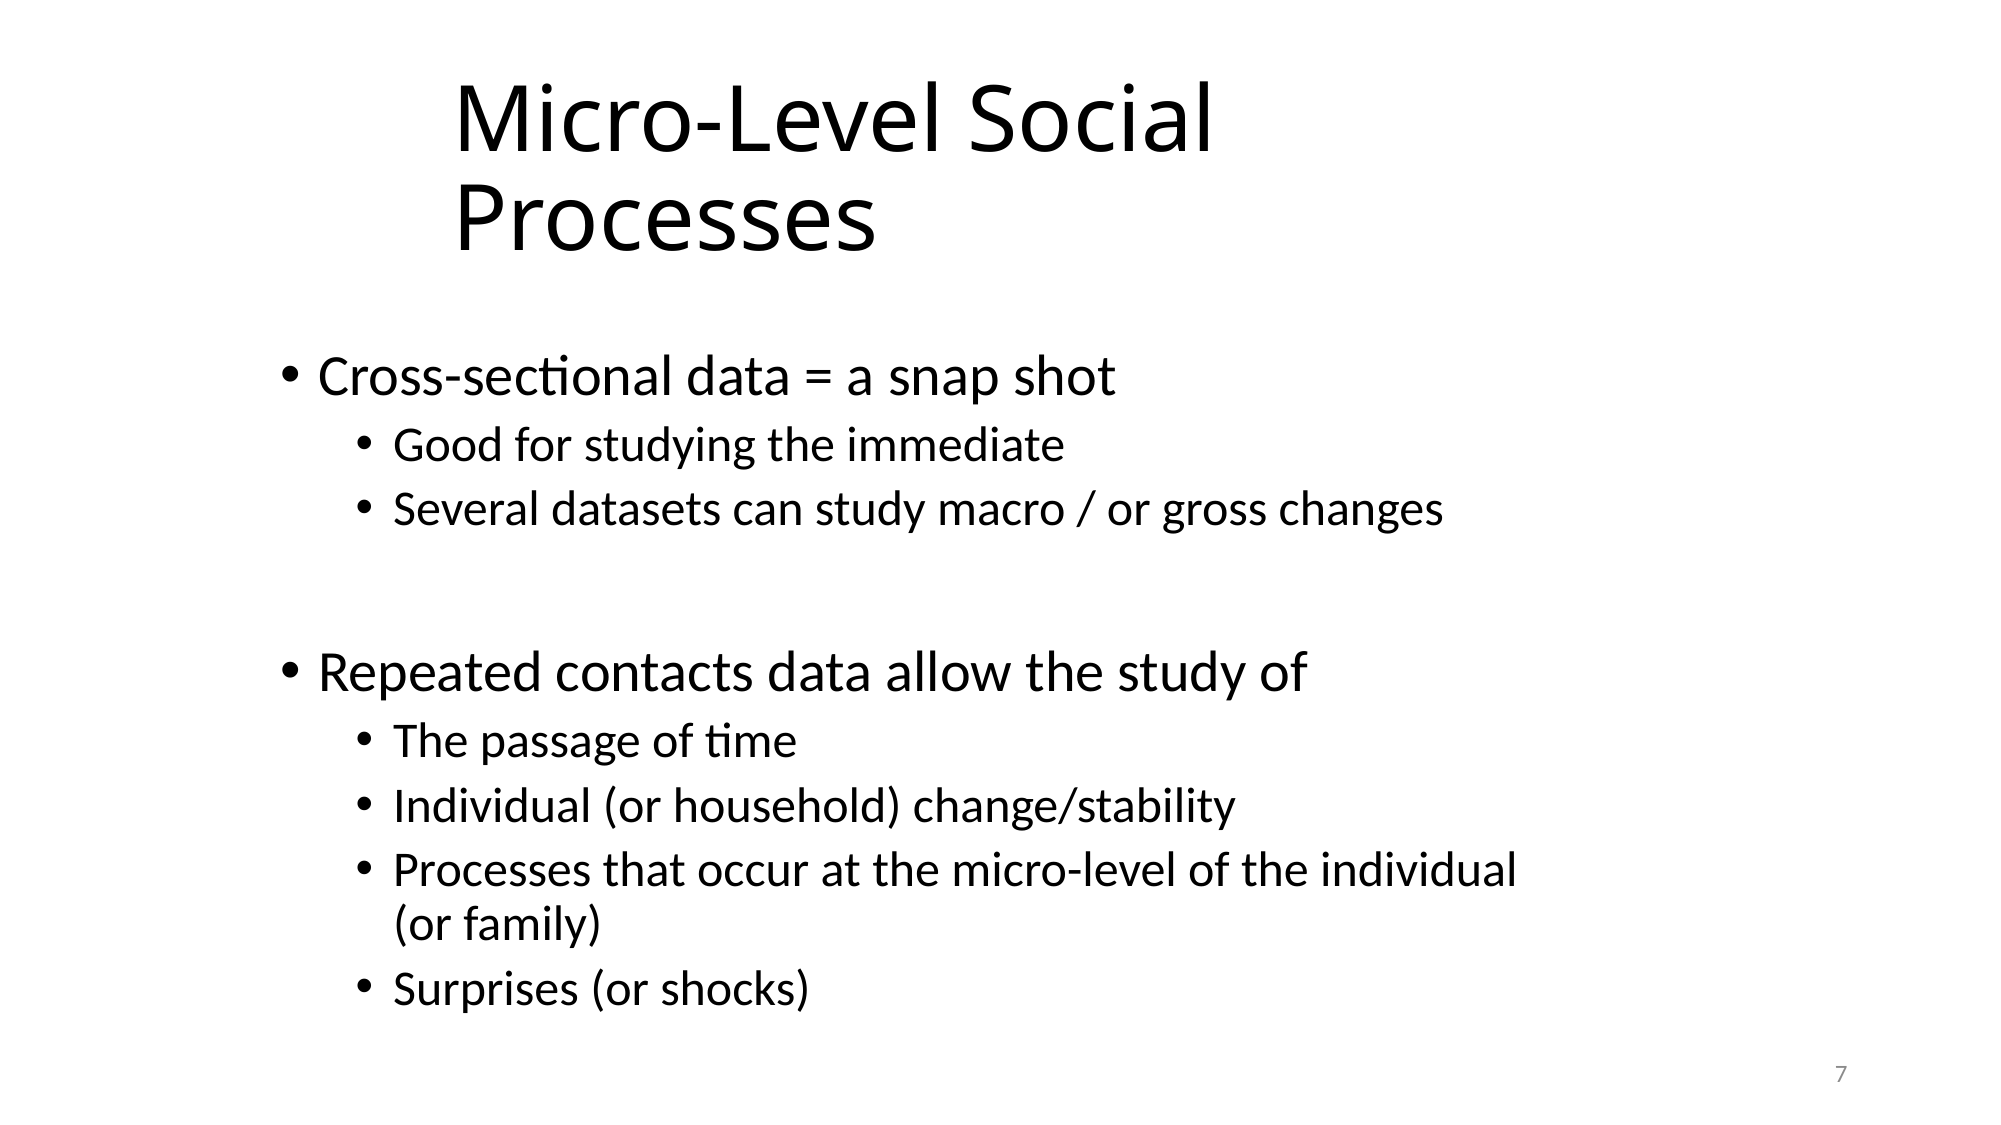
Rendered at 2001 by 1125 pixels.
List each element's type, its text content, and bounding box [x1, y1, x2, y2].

slide_number 7 [1412, 1042, 1863, 1103]
list Cross-sectional data = a snap shot Good for studying the immediate Several datasets can study macro / or gross changes Repeated contacts data allow the study of The passage of time Individual (or household) change/stability Processes that occur at the micro-level of the individual (or family) Surprises (or shocks) [265, 337, 1541, 895]
title Micro-Level Social Processes [437, 94, 1563, 249]
